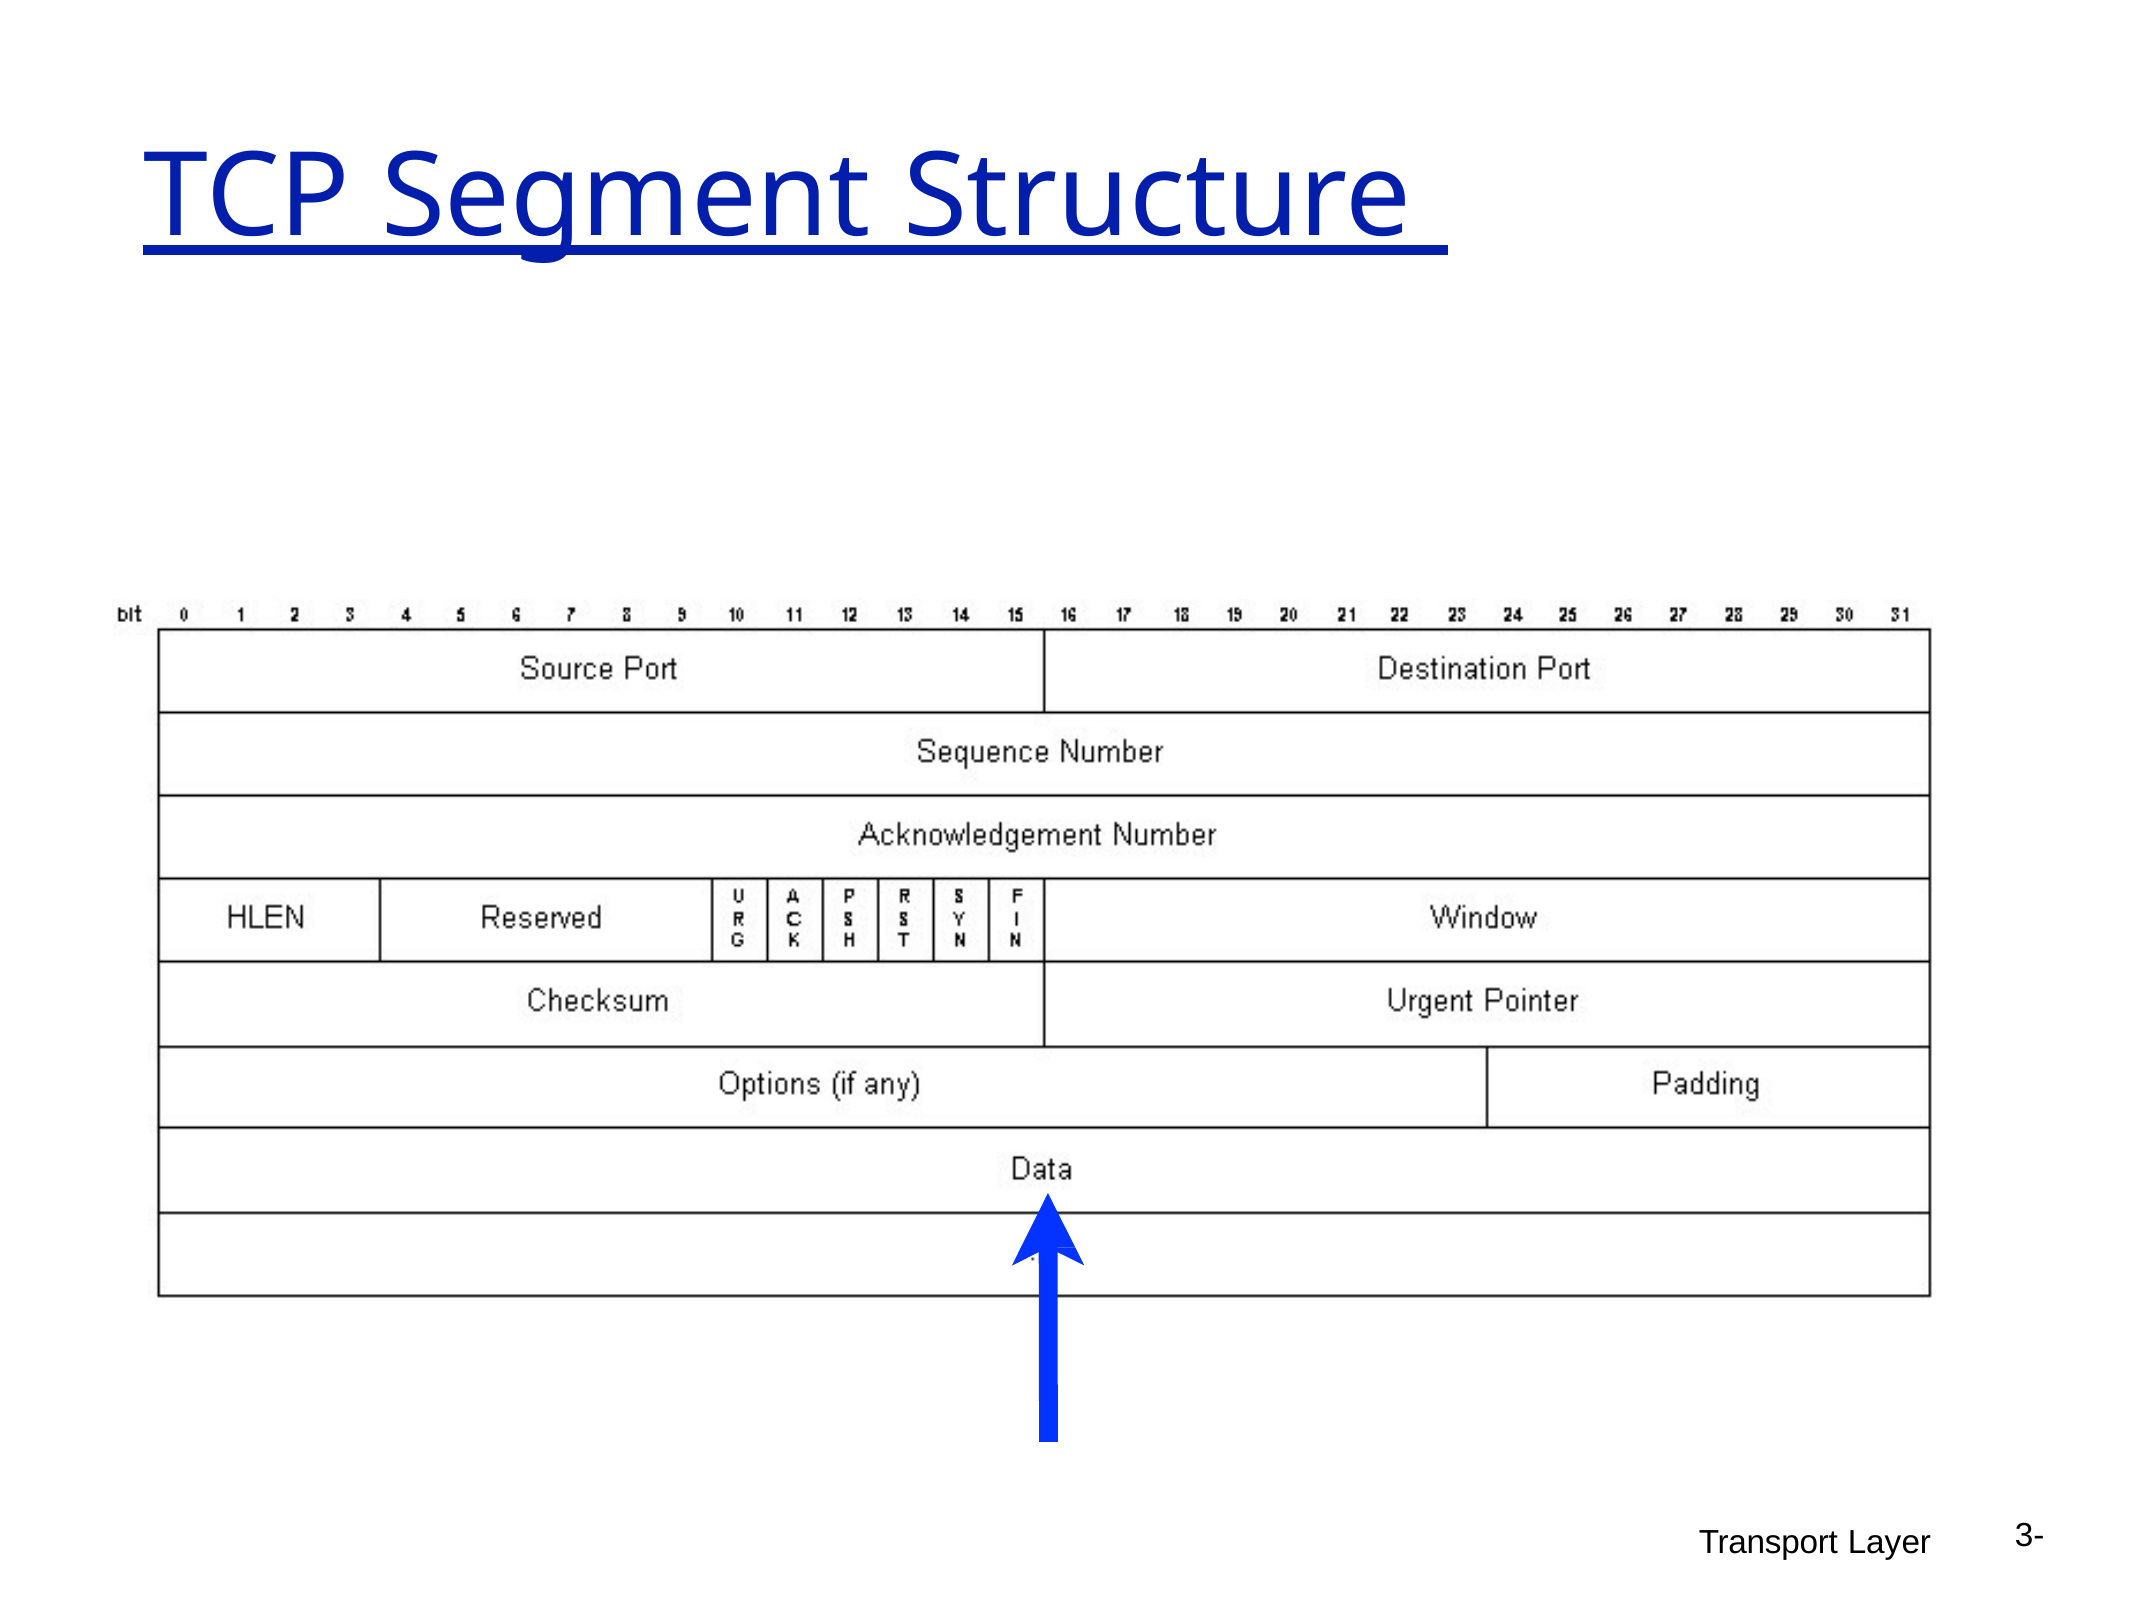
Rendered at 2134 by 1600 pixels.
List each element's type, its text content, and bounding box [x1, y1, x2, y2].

footer 3- [2012, 1514, 2047, 1600]
text_box [1011, 1193, 1085, 1266]
title TCP Segment Structure [141, 116, 1452, 386]
text_box [112, 599, 1934, 1300]
slide_number Transport Layer [1696, 1520, 1938, 1600]
